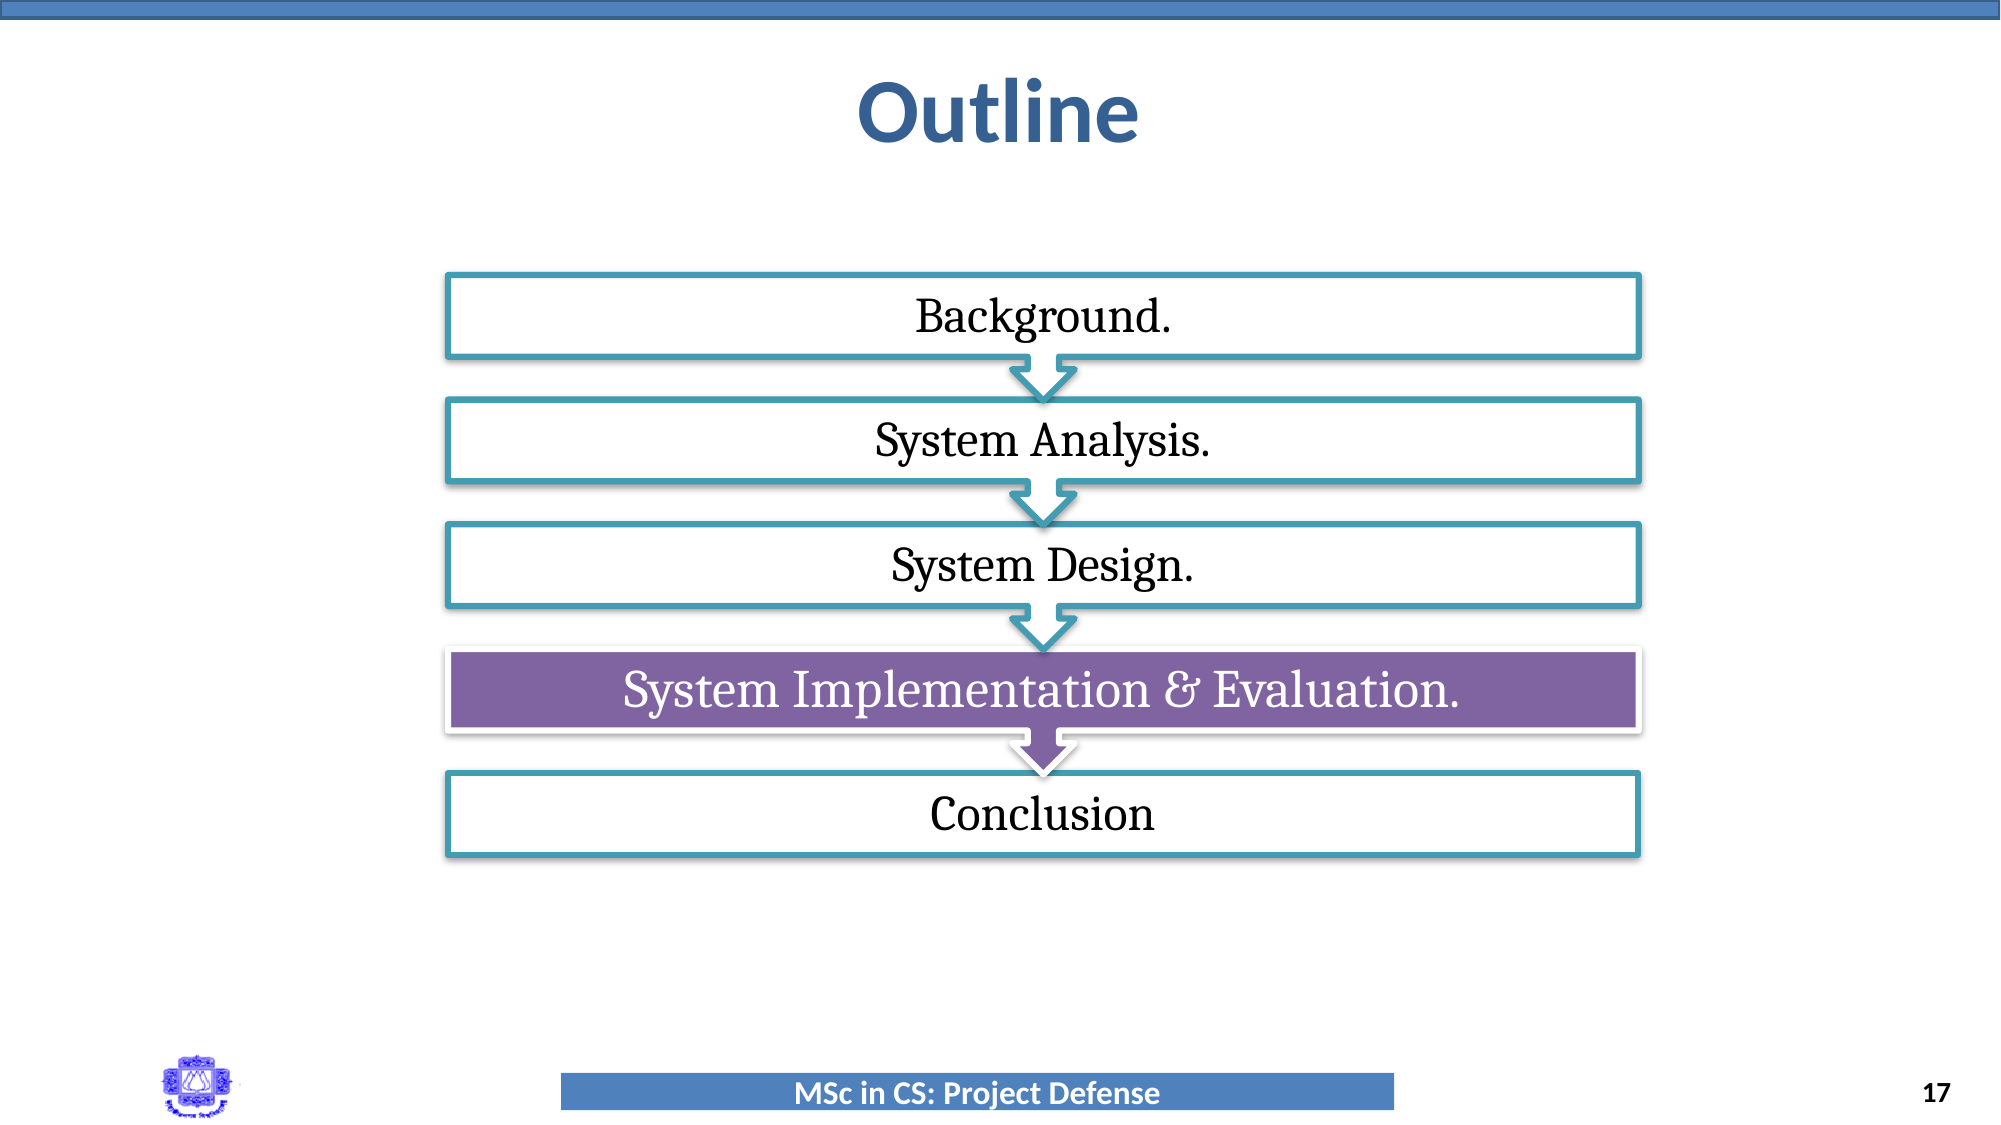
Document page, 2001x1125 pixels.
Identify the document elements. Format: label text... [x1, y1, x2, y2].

picture [148, 1049, 250, 1125]
text_box Outline [99, 37, 1900, 175]
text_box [447, 274, 1639, 855]
text_box 1 [1499, 1060, 1967, 1121]
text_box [0, 0, 7, 7]
